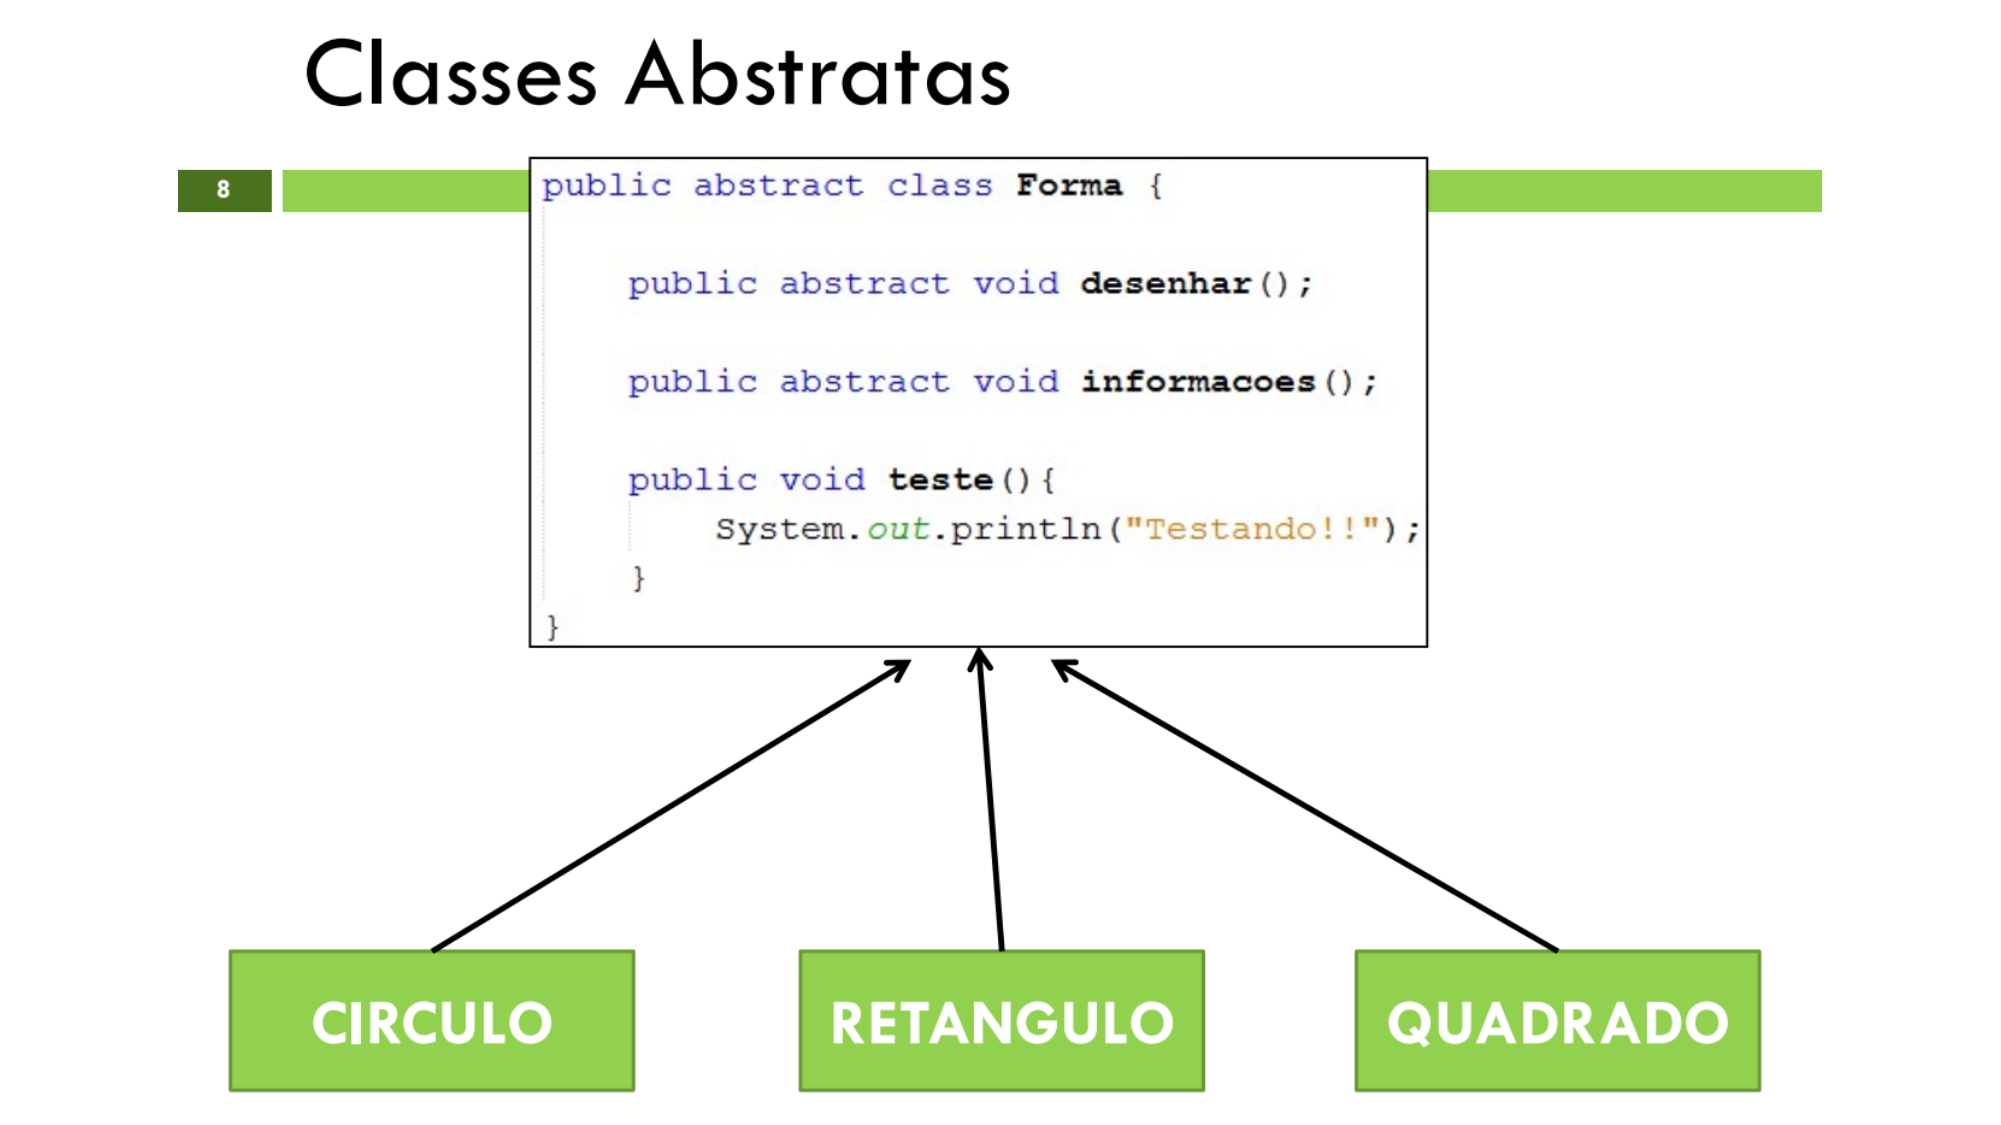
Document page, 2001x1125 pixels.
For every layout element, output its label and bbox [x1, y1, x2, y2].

picture [178, 0, 1822, 1125]
